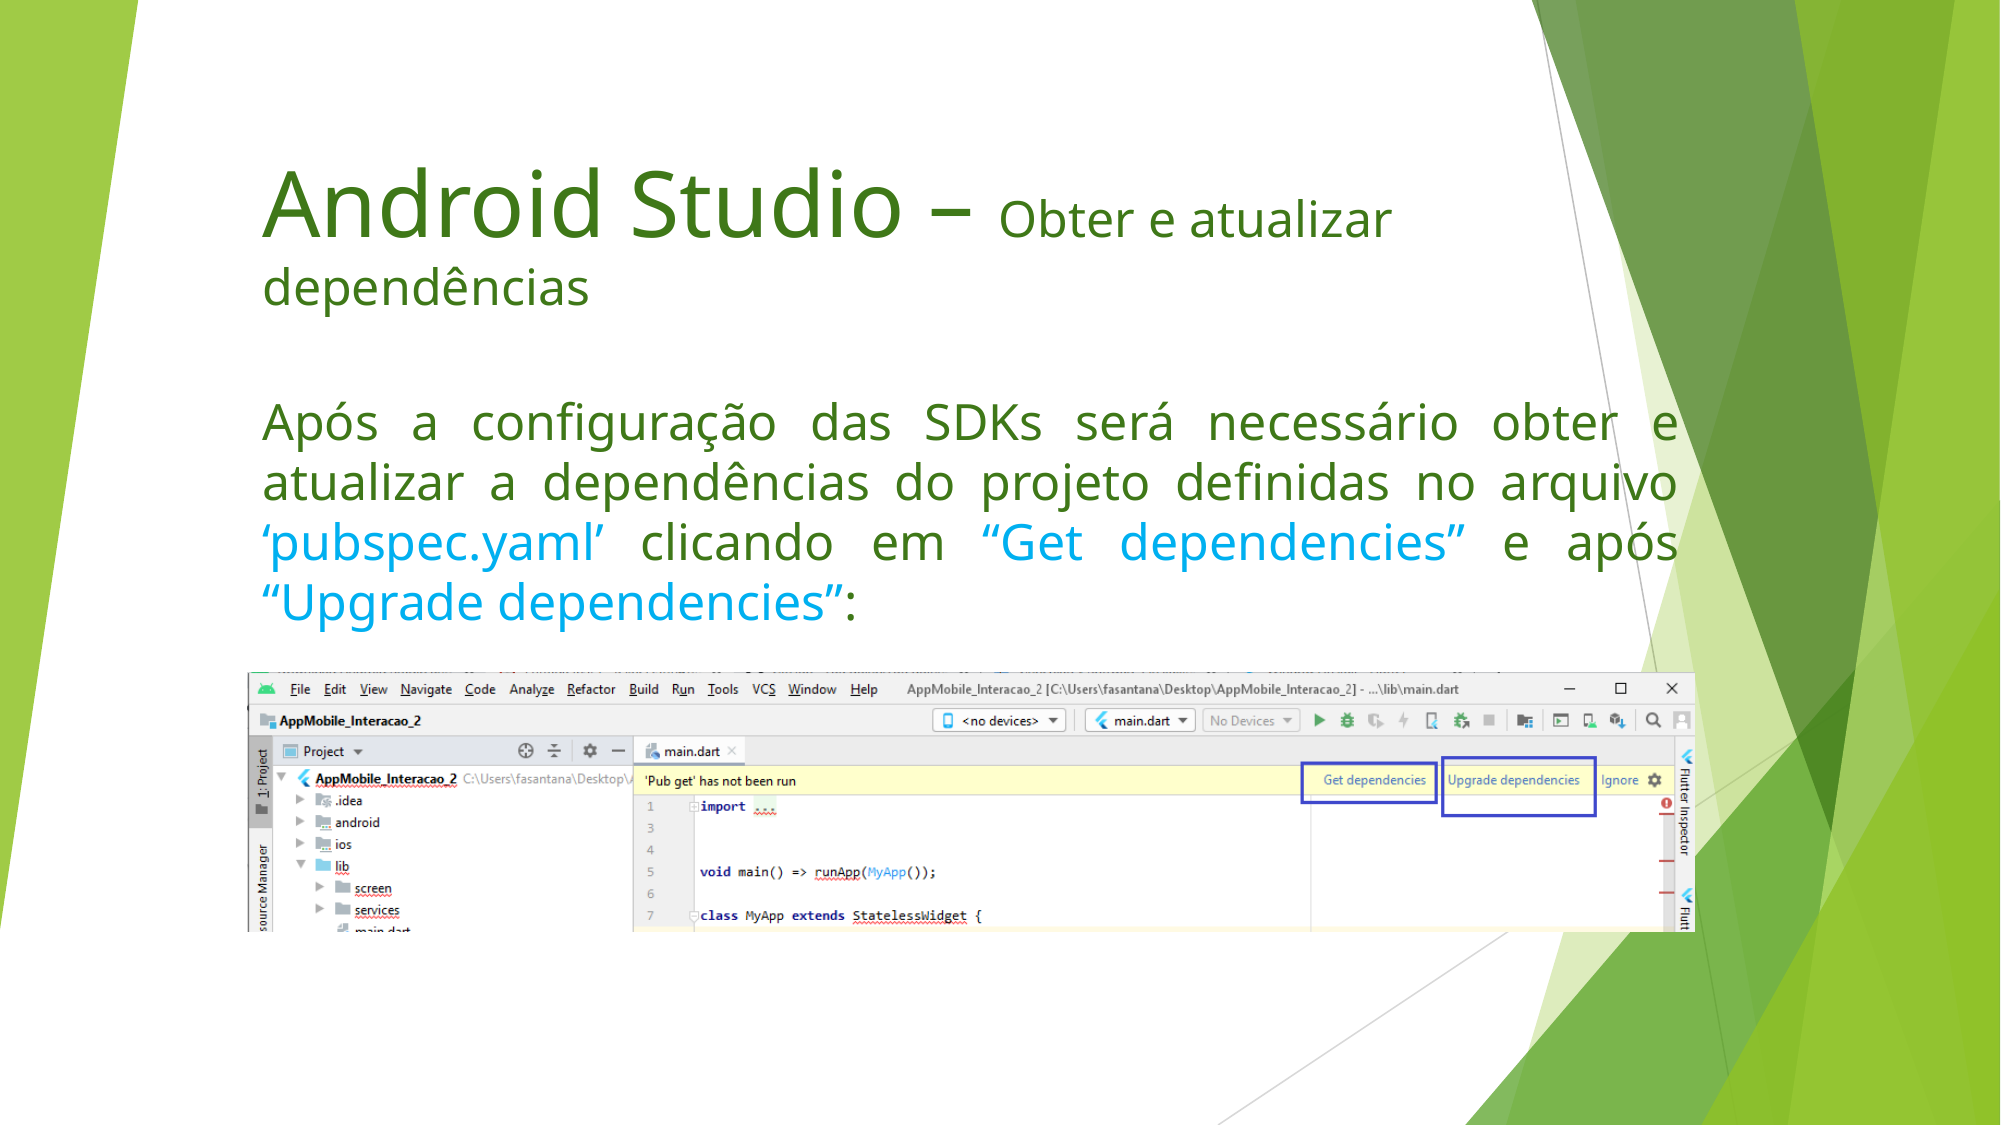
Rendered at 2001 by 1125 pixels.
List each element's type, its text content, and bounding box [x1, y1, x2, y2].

title Android Studio – Obter e atualizar dependências [247, 143, 1695, 324]
subtitle Após a configuração das SDKs será necessário obter e atualizar a dependências do projeto definidas no arquivo ‘pubspec.yaml’ clicando em “Get dependencies” e após “Upgrade dependencies”: [247, 939, 1695, 982]
subtitle Após a configuração das SDKs será necessário obter e atualizar a dependências do projeto definidas no arquivo ‘pubspec.yaml’ clicando em “Get dependencies” e após “Upgrade dependencies”: [247, 382, 1695, 671]
picture [246, 671, 1696, 932]
